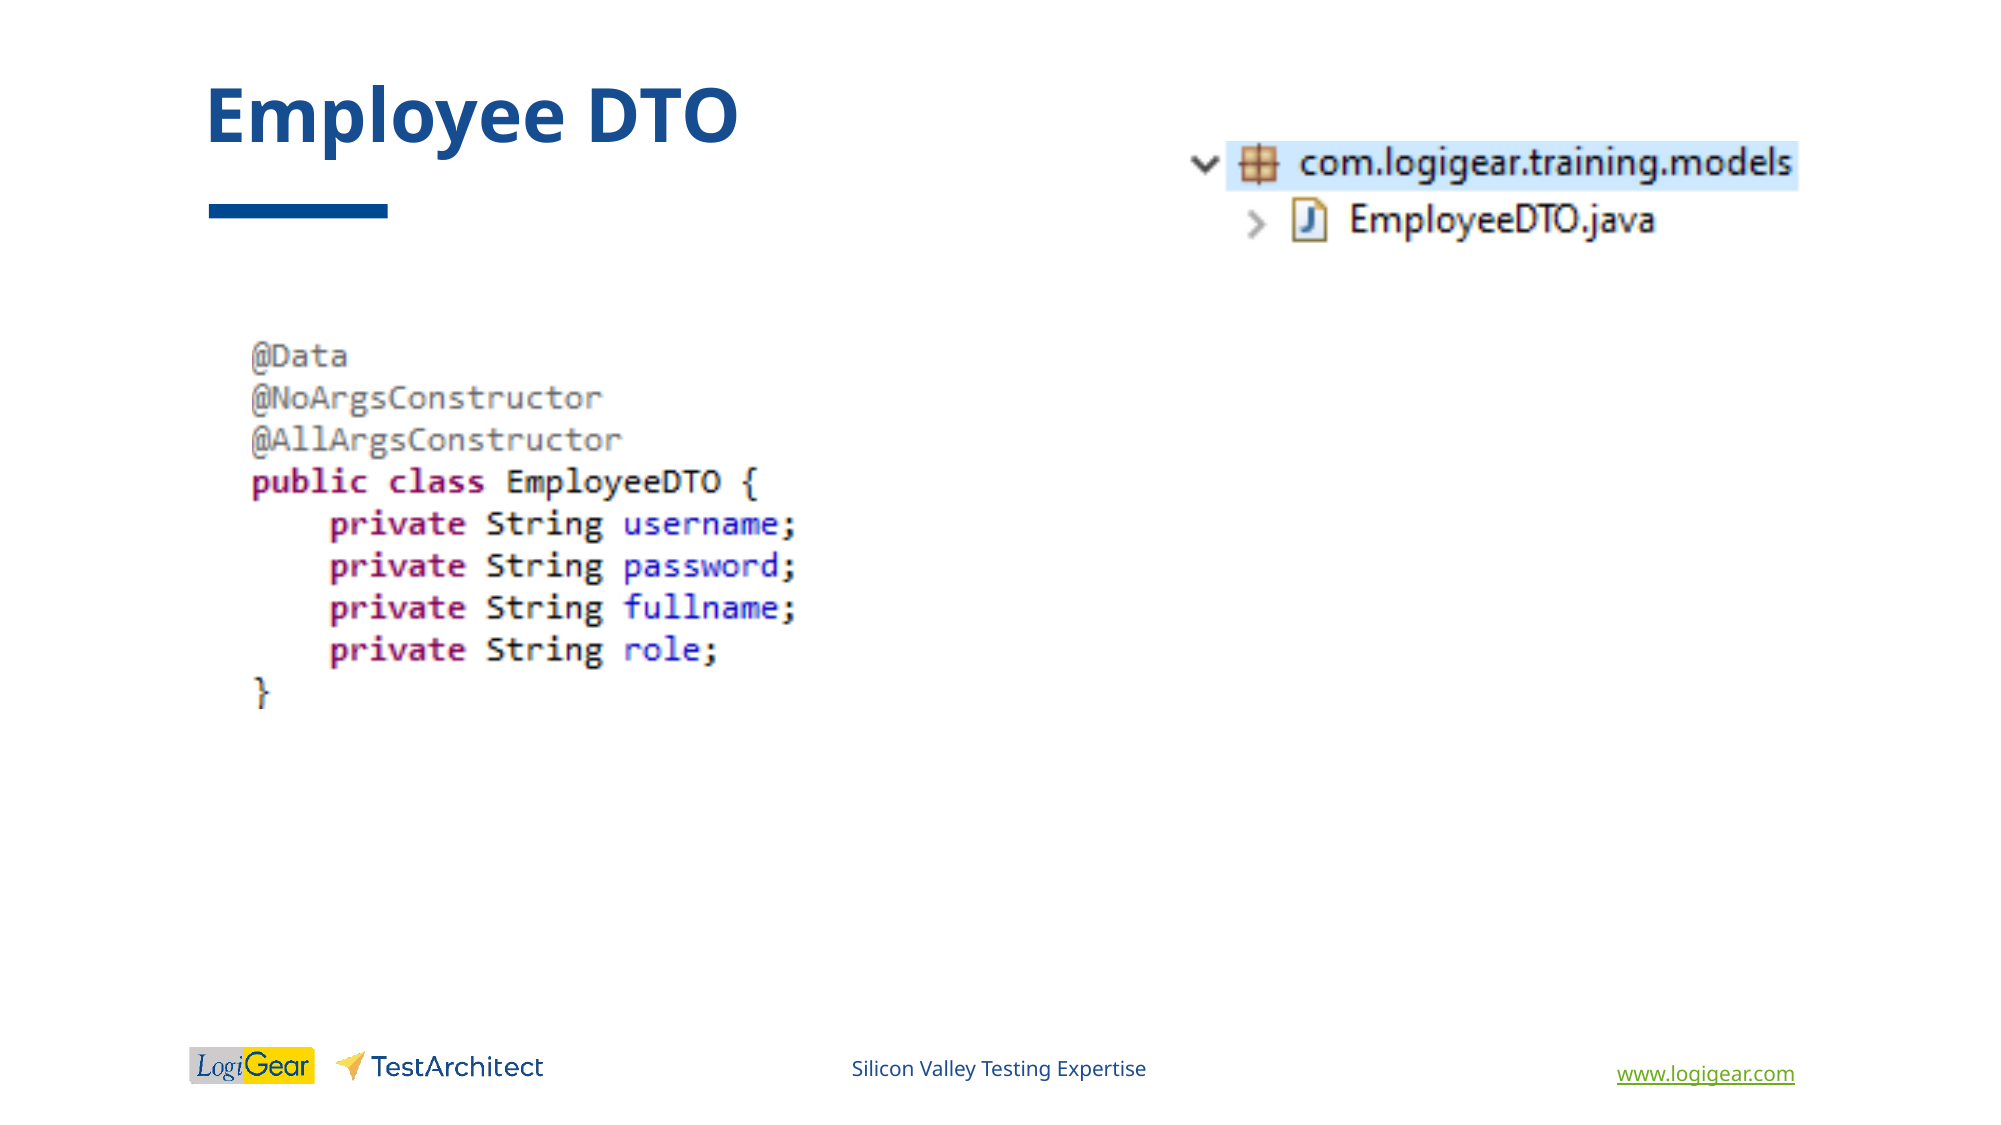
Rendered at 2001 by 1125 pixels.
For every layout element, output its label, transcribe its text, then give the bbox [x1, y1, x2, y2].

picture [251, 334, 811, 710]
picture [1189, 141, 1809, 259]
picture [335, 1051, 543, 1081]
picture [189, 1047, 315, 1085]
title Employee DTO [189, 54, 1809, 171]
